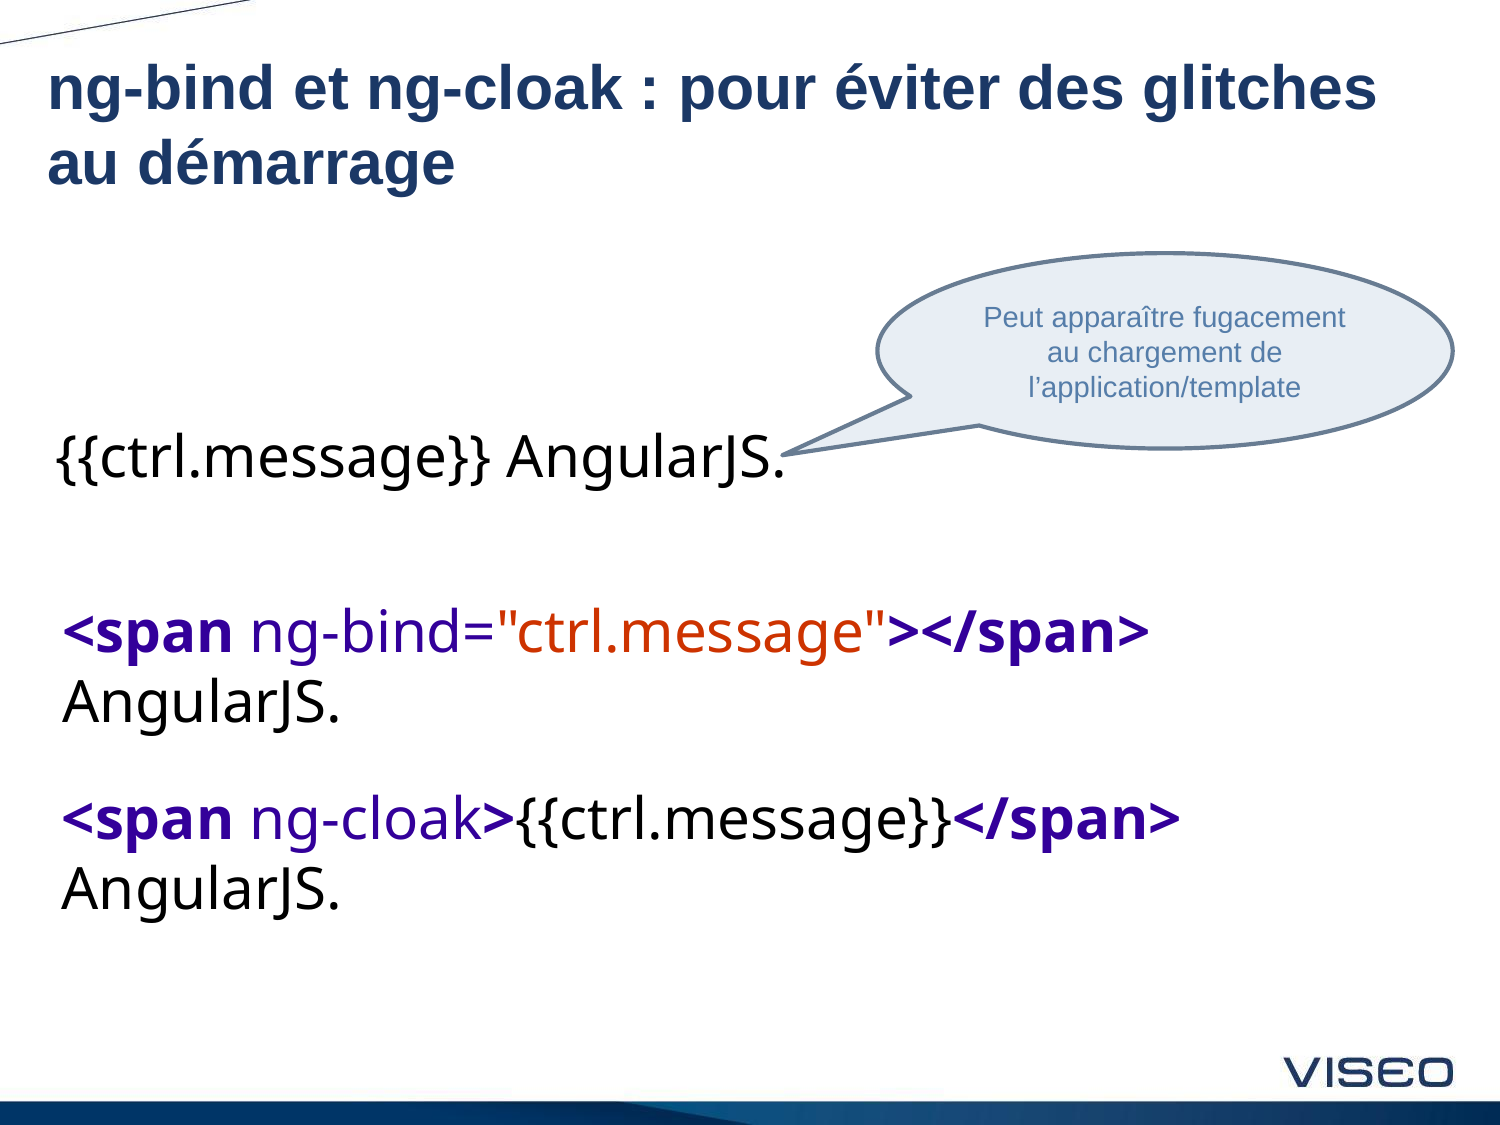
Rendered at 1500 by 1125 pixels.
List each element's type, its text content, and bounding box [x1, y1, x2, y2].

text_box Peut apparaître fugacement au chargement de l’application/template [780, 251, 1455, 458]
title ng-bind et ng-cloak : pour éviter des glitches au démarrage [47, 47, 1453, 188]
picture [0, 0, 1500, 1125]
text_box <span ng-bind="ctrl.message"></span> AngularJS. [47, 586, 1441, 773]
text_box <span ng-cloak>{{ctrl.message}}</span> AngularJS. [47, 773, 1466, 1069]
text_box {{ctrl.message}} AngularJS. [40, 411, 803, 497]
